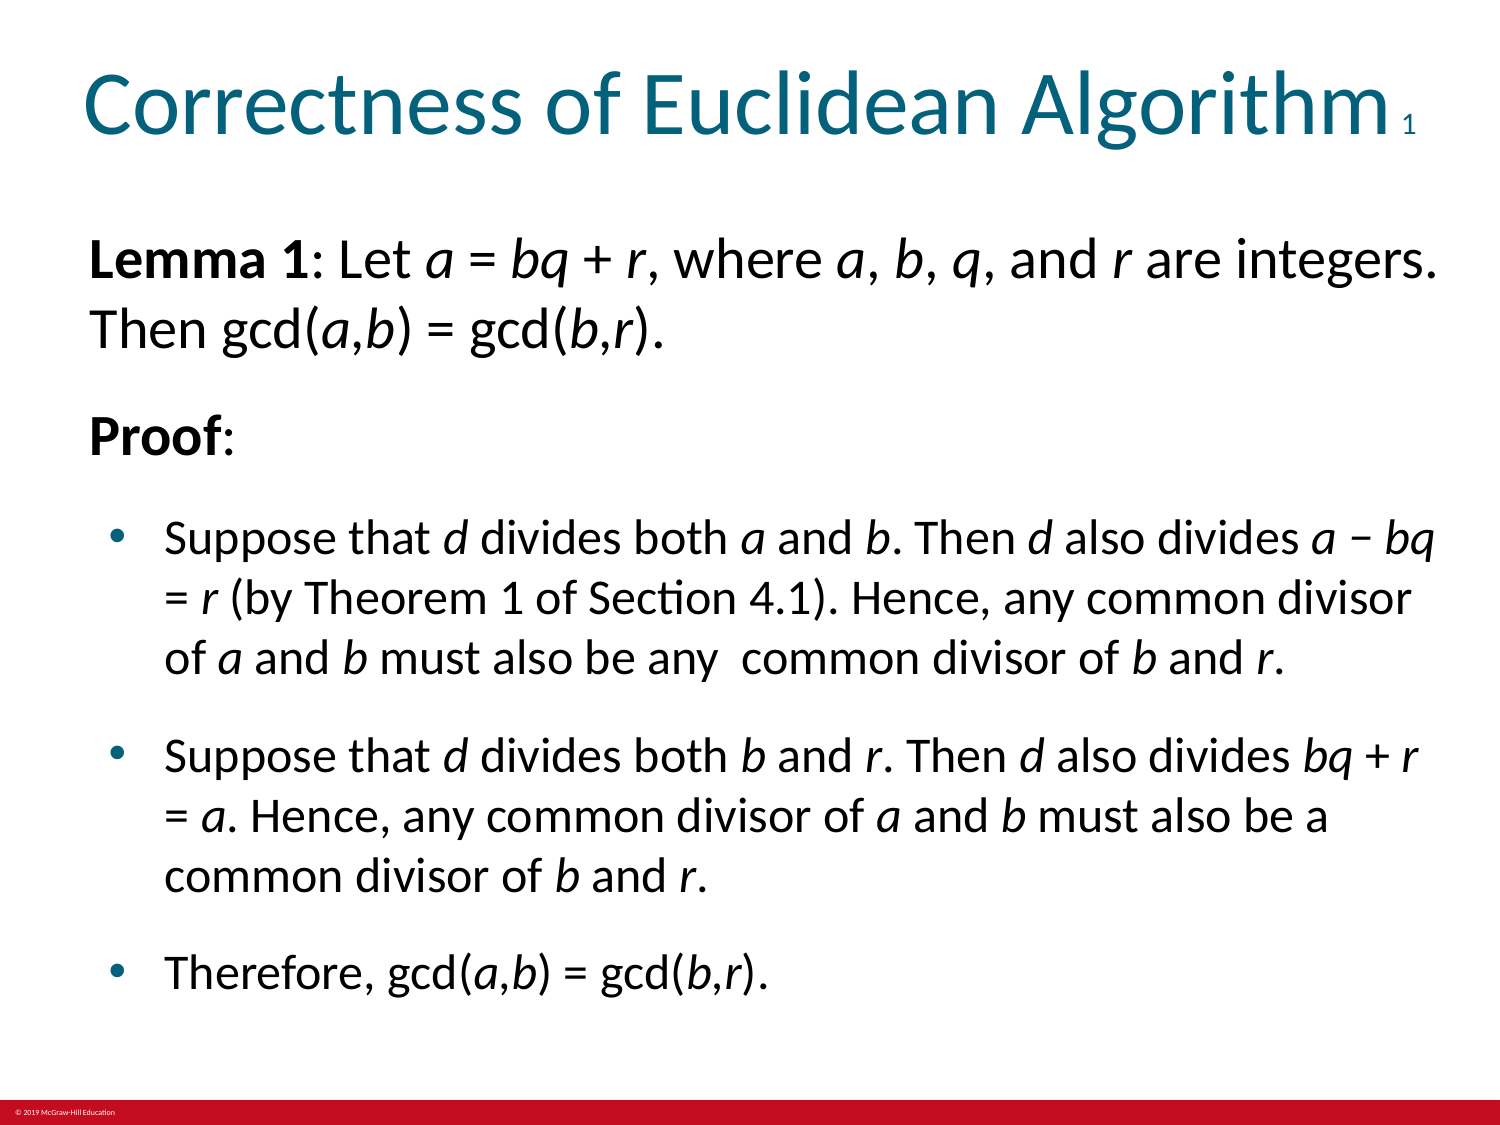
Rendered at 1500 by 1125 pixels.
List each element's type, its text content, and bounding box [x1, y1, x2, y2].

title Correctness of Euclidean Algorithm 1 [0, 0, 1500, 195]
list Lemma 1: Let a = bq + r, where a, b, q, and r are integers. Then gcd(a,b) = gcd(b,r). Proof: Suppose that d divides both a and b. Then d also divides a − bq = r (by Theorem 1 of Section 4.1). Hence, any common divisor of a and b must also be any common divisor of b and r. Suppose that d divides both b and r. Then d also divides bq + r = a. Hence, any common divisor of a and b must also be a common divisor of b and r. Therefore, gcd(a,b) = gcd(b,r). [75, 212, 1463, 1075]
